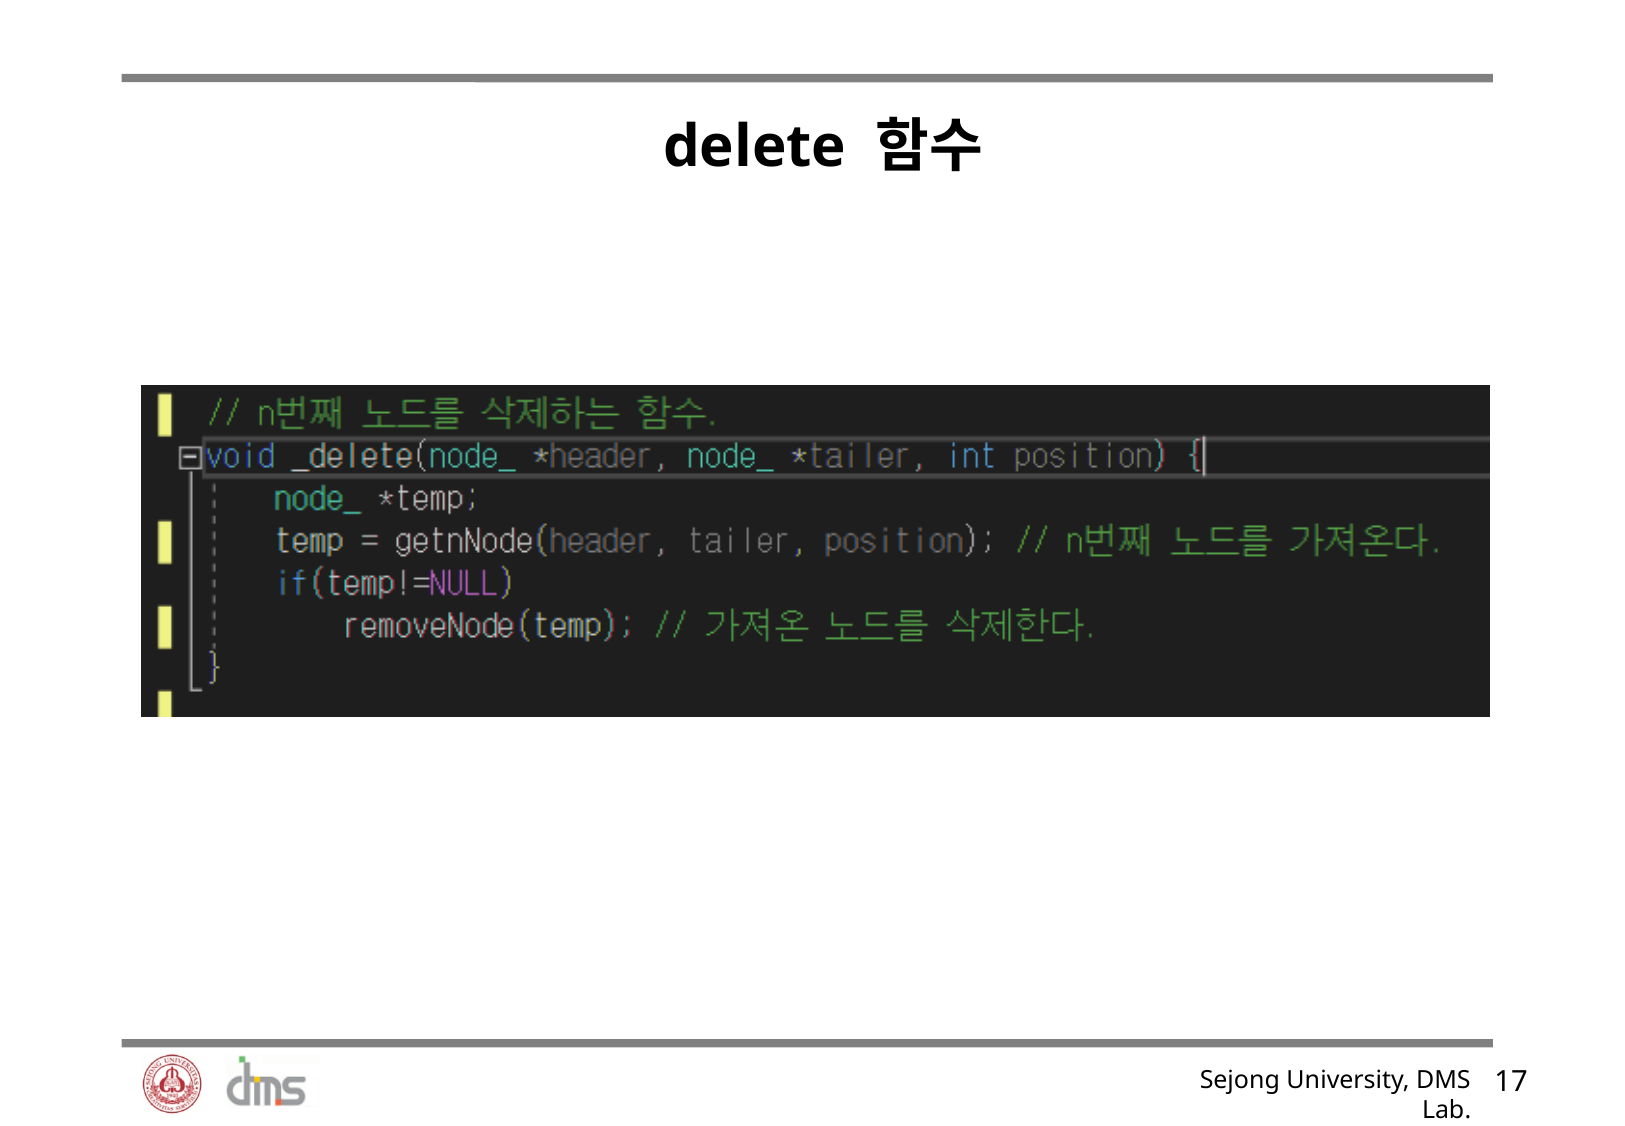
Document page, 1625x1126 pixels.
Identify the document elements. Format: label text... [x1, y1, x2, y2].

slide_number 16 [1163, 1054, 1544, 1112]
picture [226, 1054, 320, 1108]
picture [142, 1054, 202, 1114]
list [140, 385, 1490, 717]
title delete 함수 [94, 89, 1552, 197]
